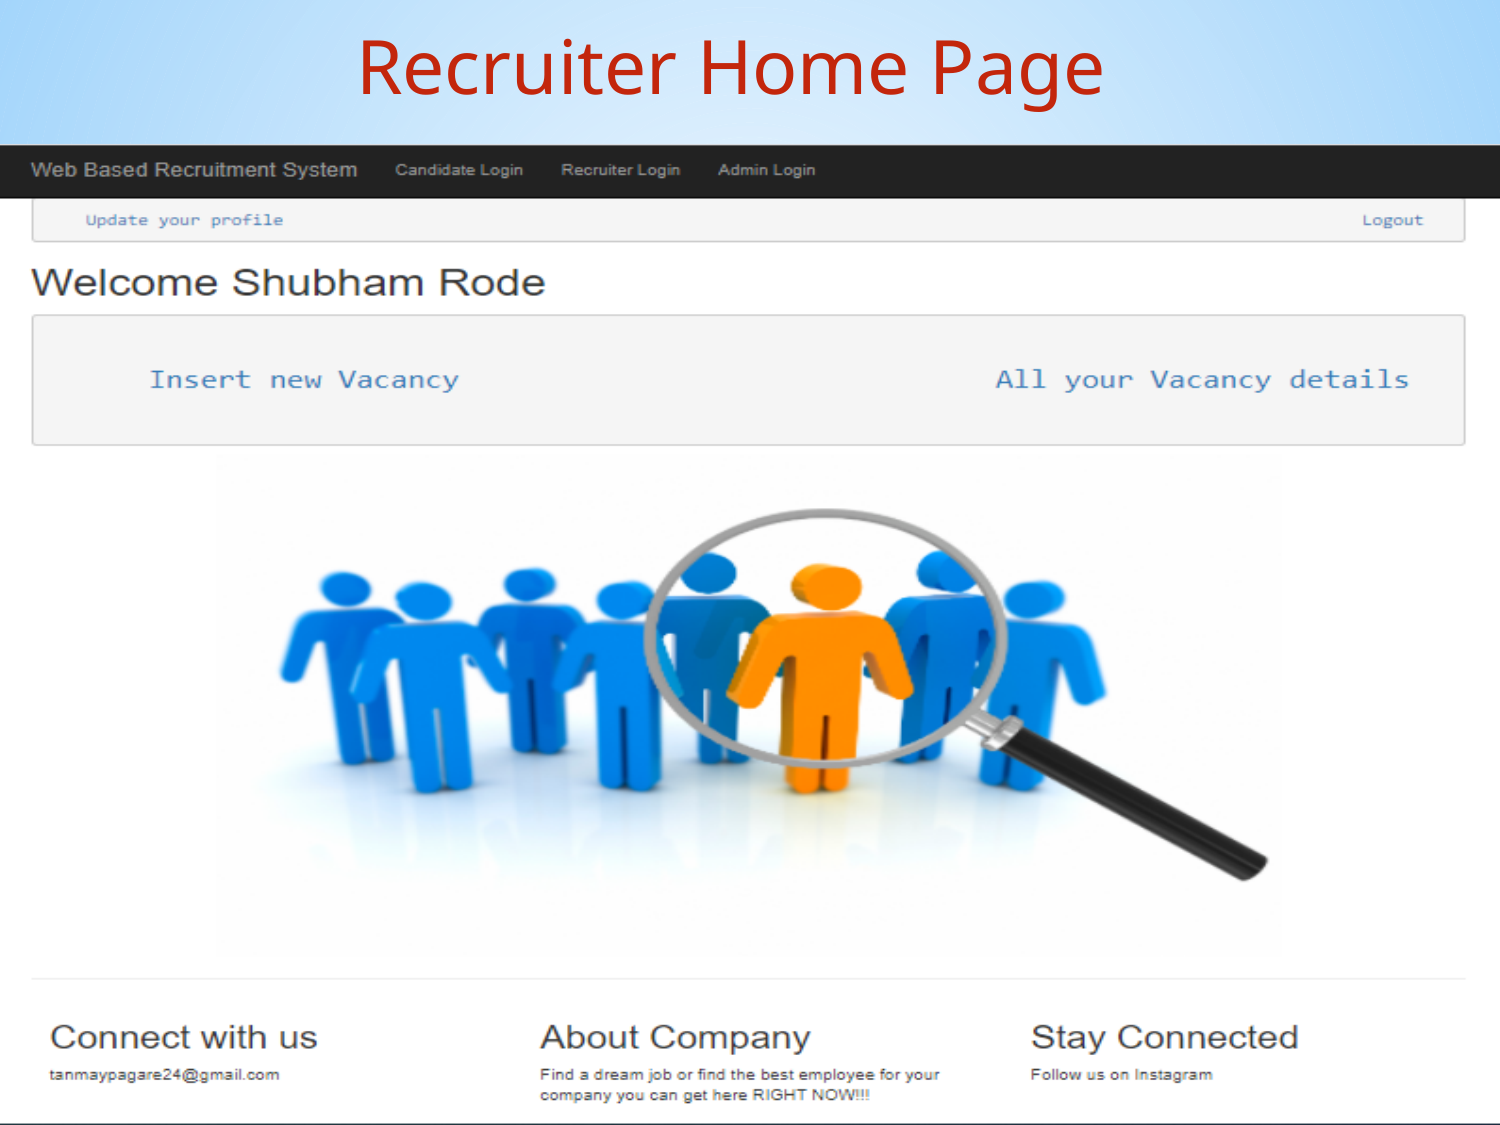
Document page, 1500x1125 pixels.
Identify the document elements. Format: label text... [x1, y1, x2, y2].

picture [0, 144, 1500, 1125]
text_box Recruiter Home Page [87, 12, 1375, 118]
